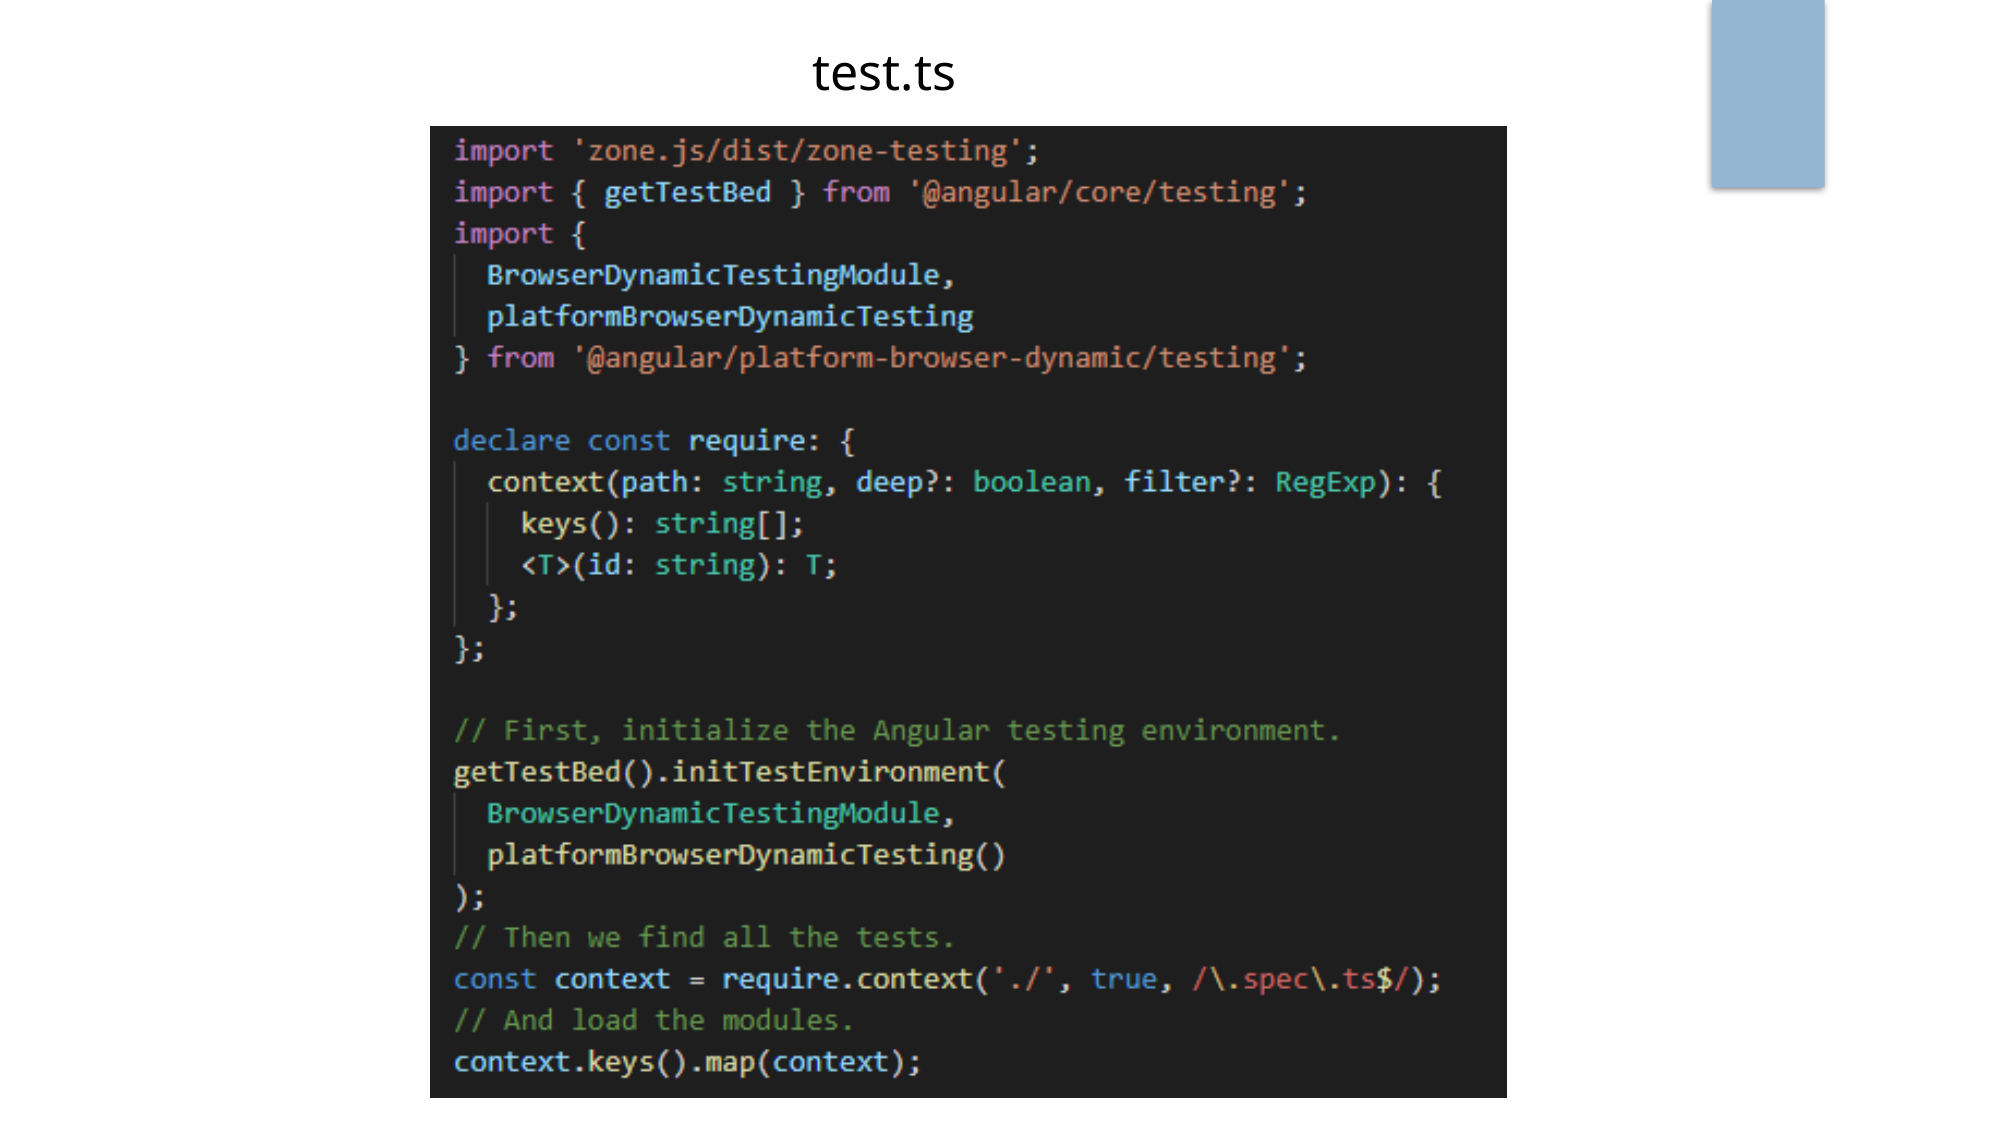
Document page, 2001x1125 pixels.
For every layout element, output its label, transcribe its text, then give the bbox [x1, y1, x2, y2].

text_box test.ts [797, 33, 971, 109]
picture [430, 126, 1507, 1099]
